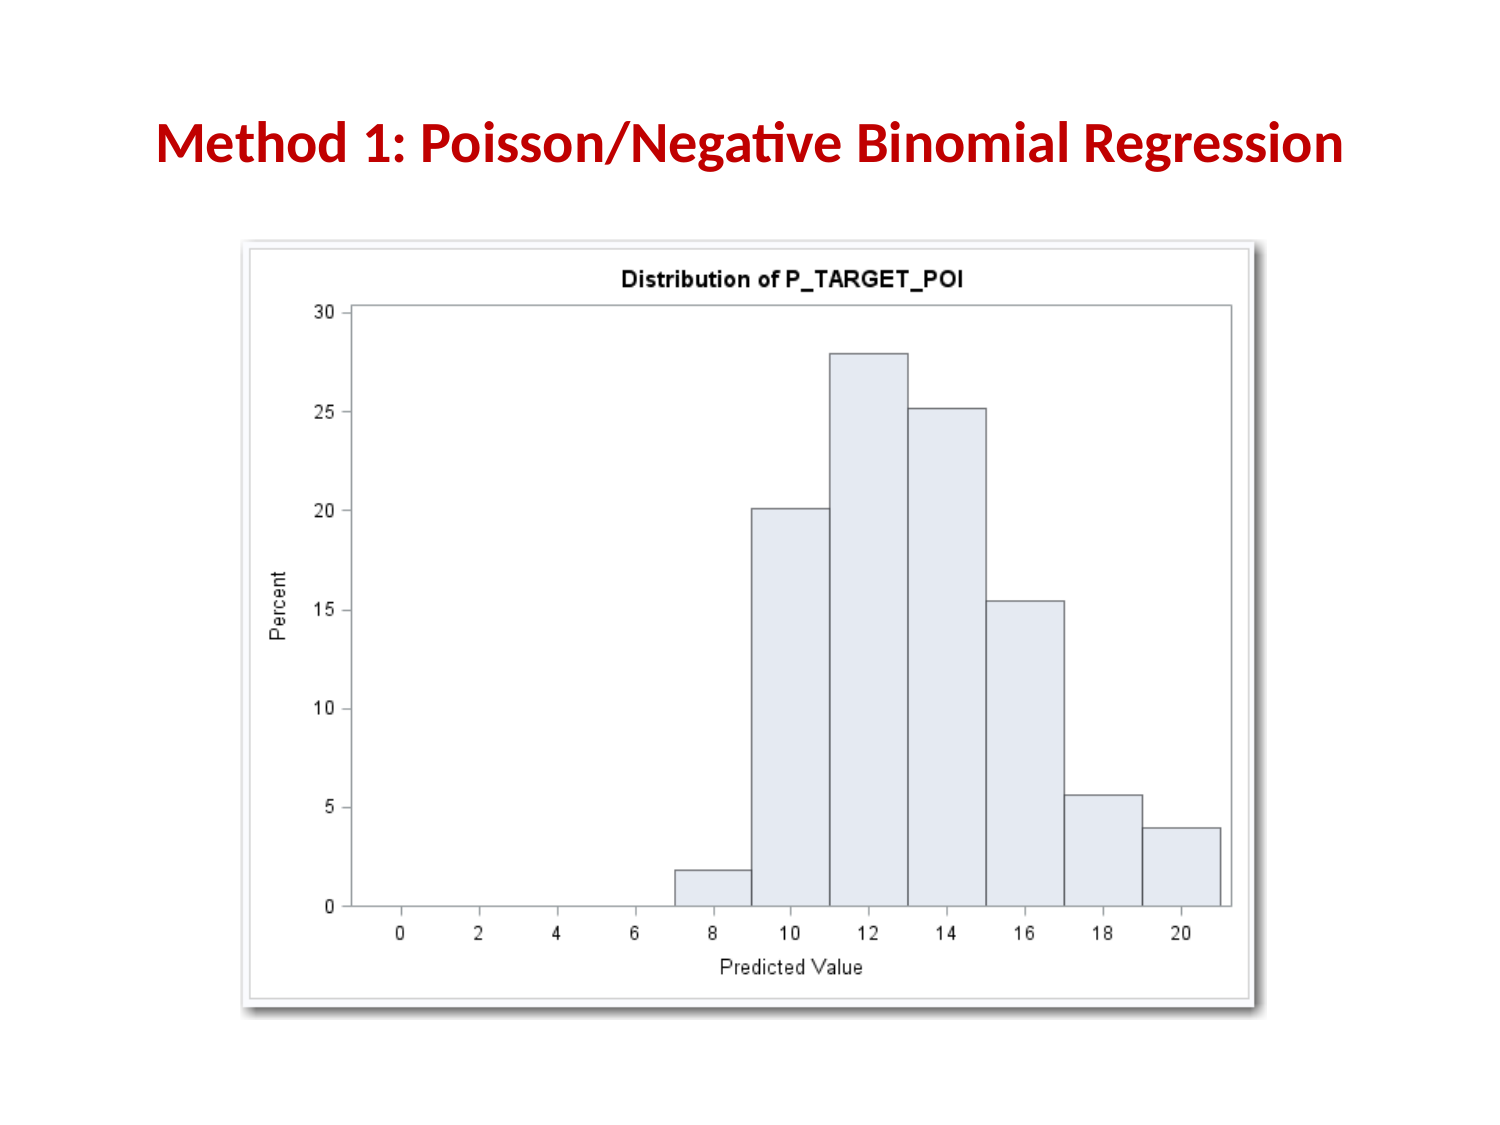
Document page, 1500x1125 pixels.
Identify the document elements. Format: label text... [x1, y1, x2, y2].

picture [239, 239, 1267, 1020]
title Method 1: Poisson/Negative Binomial Regression [75, 45, 1425, 233]
